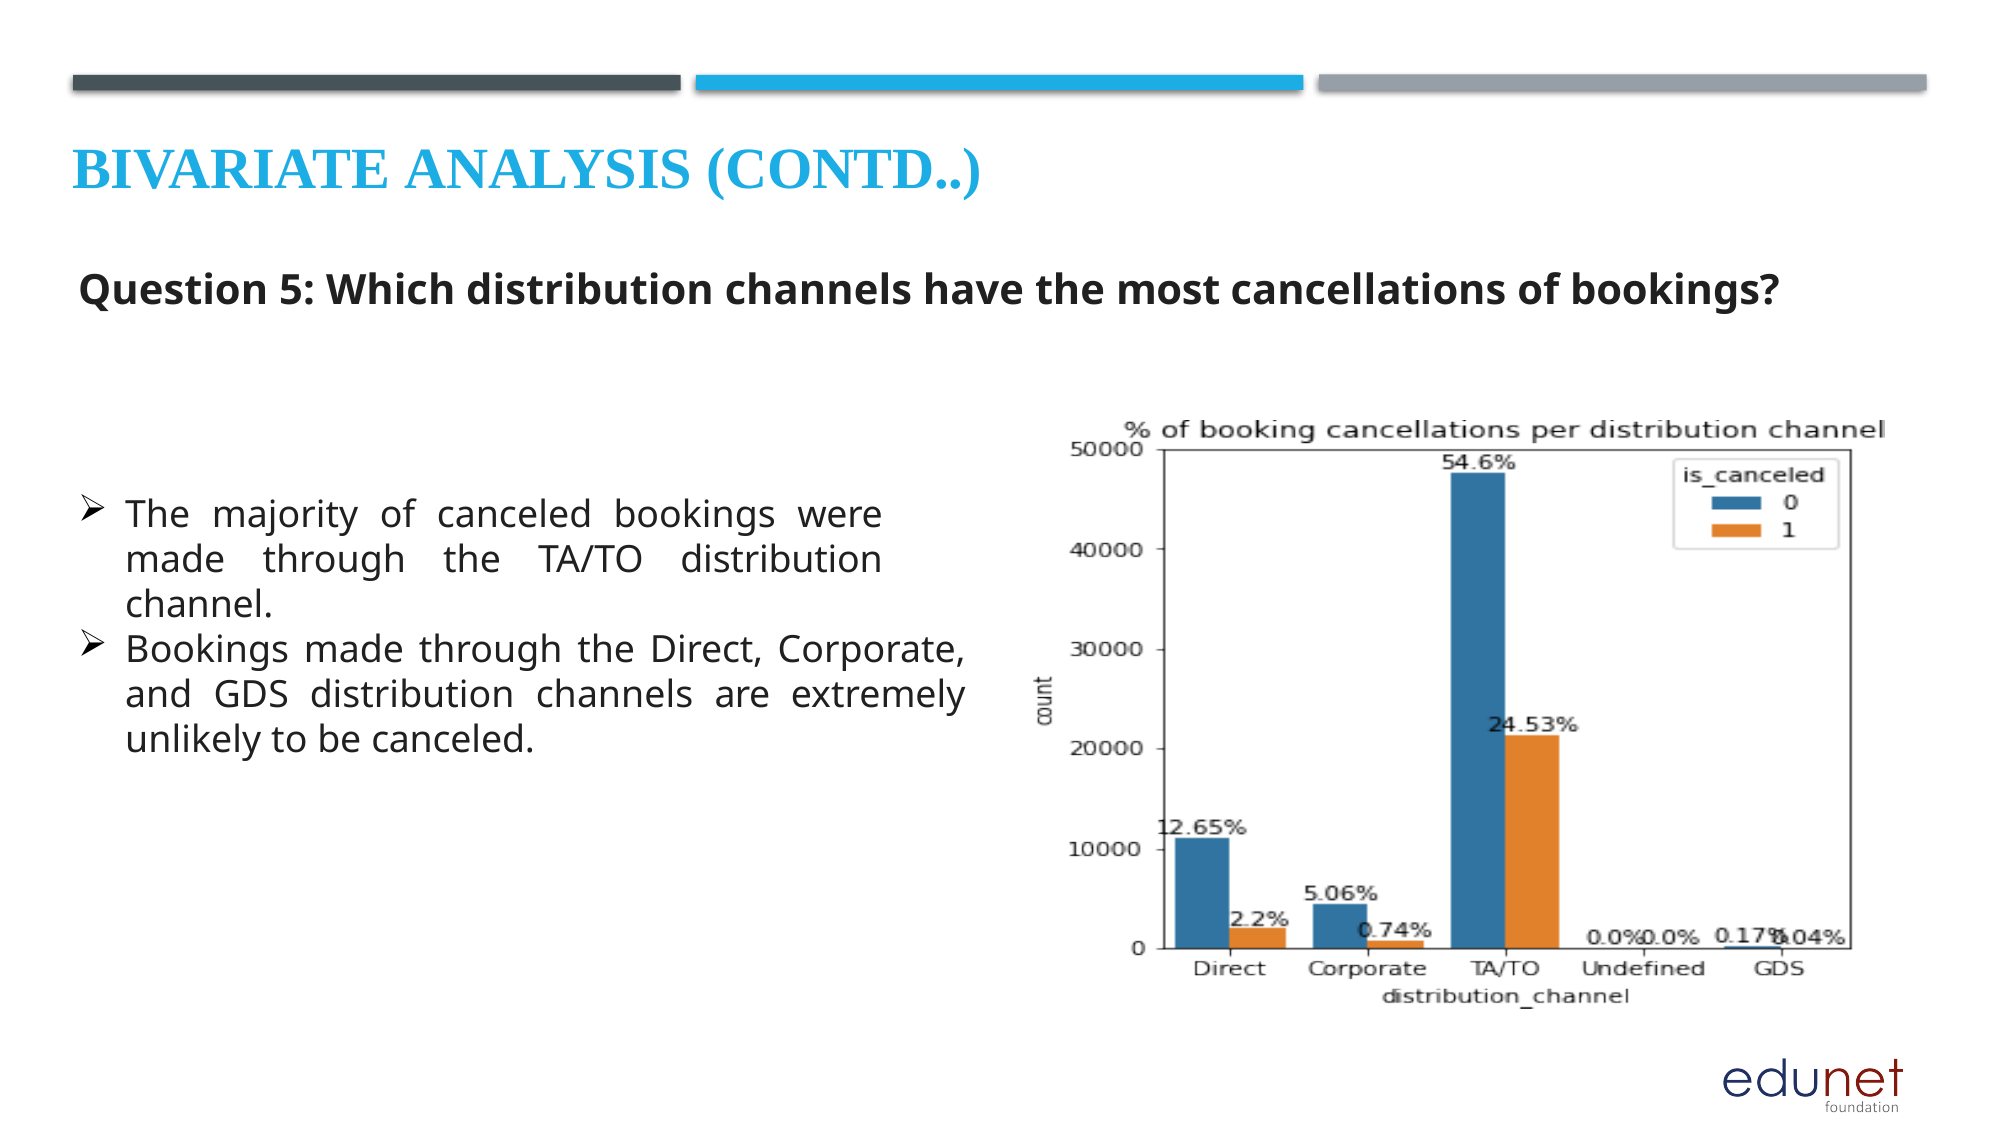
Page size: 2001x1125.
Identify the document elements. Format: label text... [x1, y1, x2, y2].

text_box The majority of canceled bookings were made through the TA/TO distribution channel. Bookings made through the Direct, Corporate, and GDS distribution channels are extremely unlikely to be canceled. [76, 488, 967, 761]
text_box Bivariate Analysis (contd..) [0, 116, 1936, 200]
text_box Question 5: Which distribution channels have the most cancellations of bookings? [76, 260, 1936, 313]
picture [1032, 419, 1885, 1009]
picture [1719, 1056, 1905, 1116]
